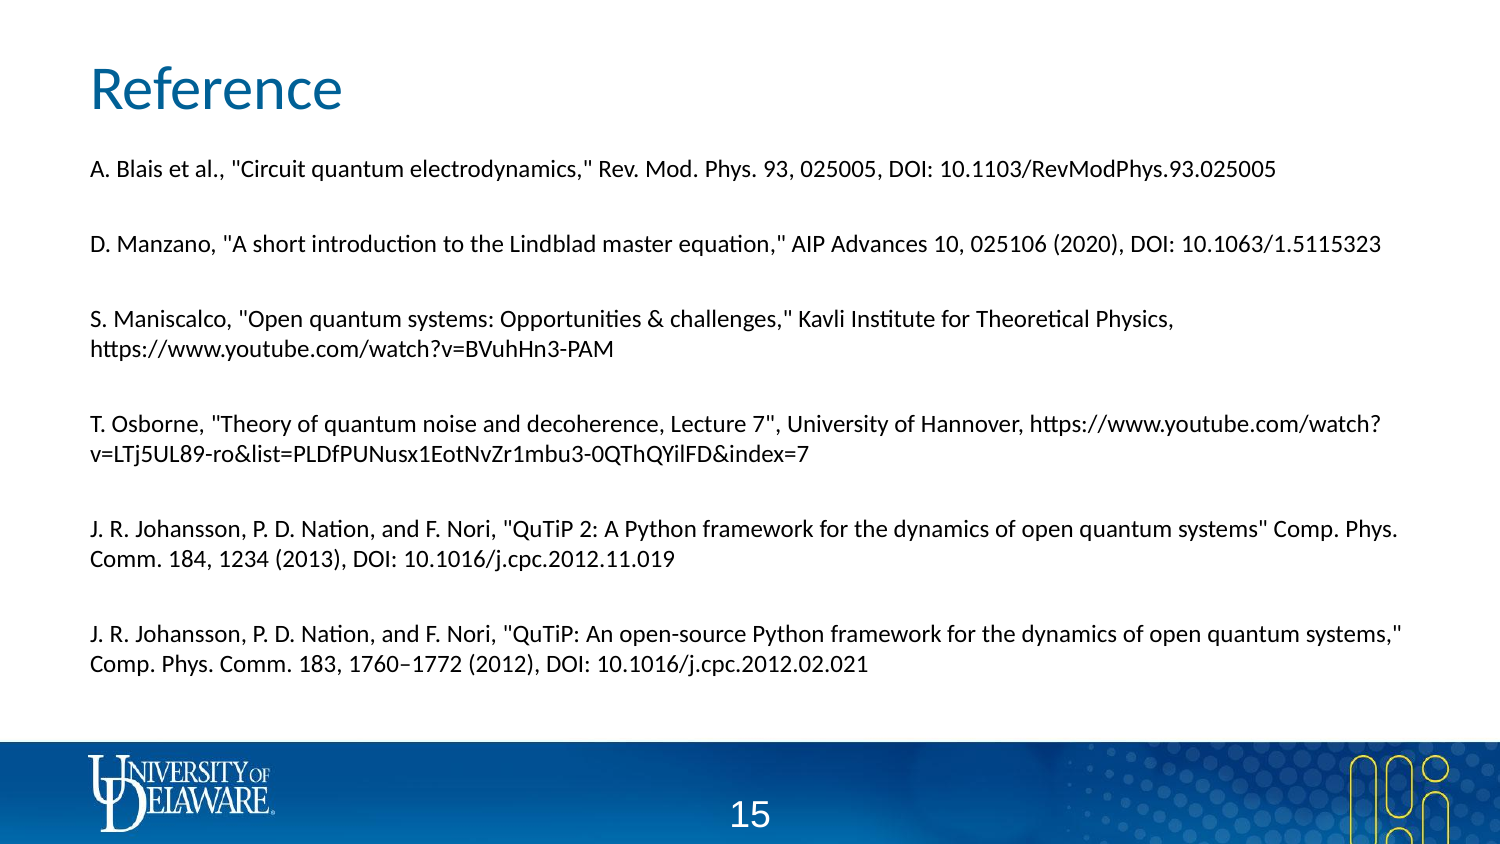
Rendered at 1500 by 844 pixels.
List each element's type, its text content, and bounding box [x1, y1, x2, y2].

title Reference [75, 23, 1425, 145]
picture [0, 0, 1500, 844]
list A. Blais et al., "Circuit quantum electrodynamics," Rev. Mod. Phys. 93, 025005, DOI: 10.1103/RevModPhys.93.025005 D. Manzano, "A short introduction to the Lindblad master equation," AIP Advances 10, 025106 (2020), DOI: 10.1063/1.5115323 S. Maniscalco, "Open quantum systems: Opportunities & challenges," Kavli Institute for Theoretical Physics, https://www.youtube.com/watch?v=BVuhHn3-PAM T. Osborne, "Theory of quantum noise and decoherence, Lecture 7", University of Hannover, https://www.youtube.com/watch?v=LTj5UL89-ro&list=PLDfPUNusx1EotNvZr1mbu3-0QThQYilFD&index=7 J. R. Johansson, P. D. Nation, and F. Nori, "QuTiP 2: A Python framework for the dynamics of open quantum systems" Comp. Phys. Comm. 184, 1234 (2013), DOI: 10.1016/j.cpc.2012.11.019 J. R. Johansson, P. D. Nation, and F. Nori, "QuTiP: An open-source Python framework for the dynamics of open quantum systems," Comp. Phys. Comm. 183, 1760–1772 (2012), DOI: 10.1016/j.cpc.2012.02.021 [75, 145, 1425, 734]
slide_number ‹#› [575, 782, 925, 828]
